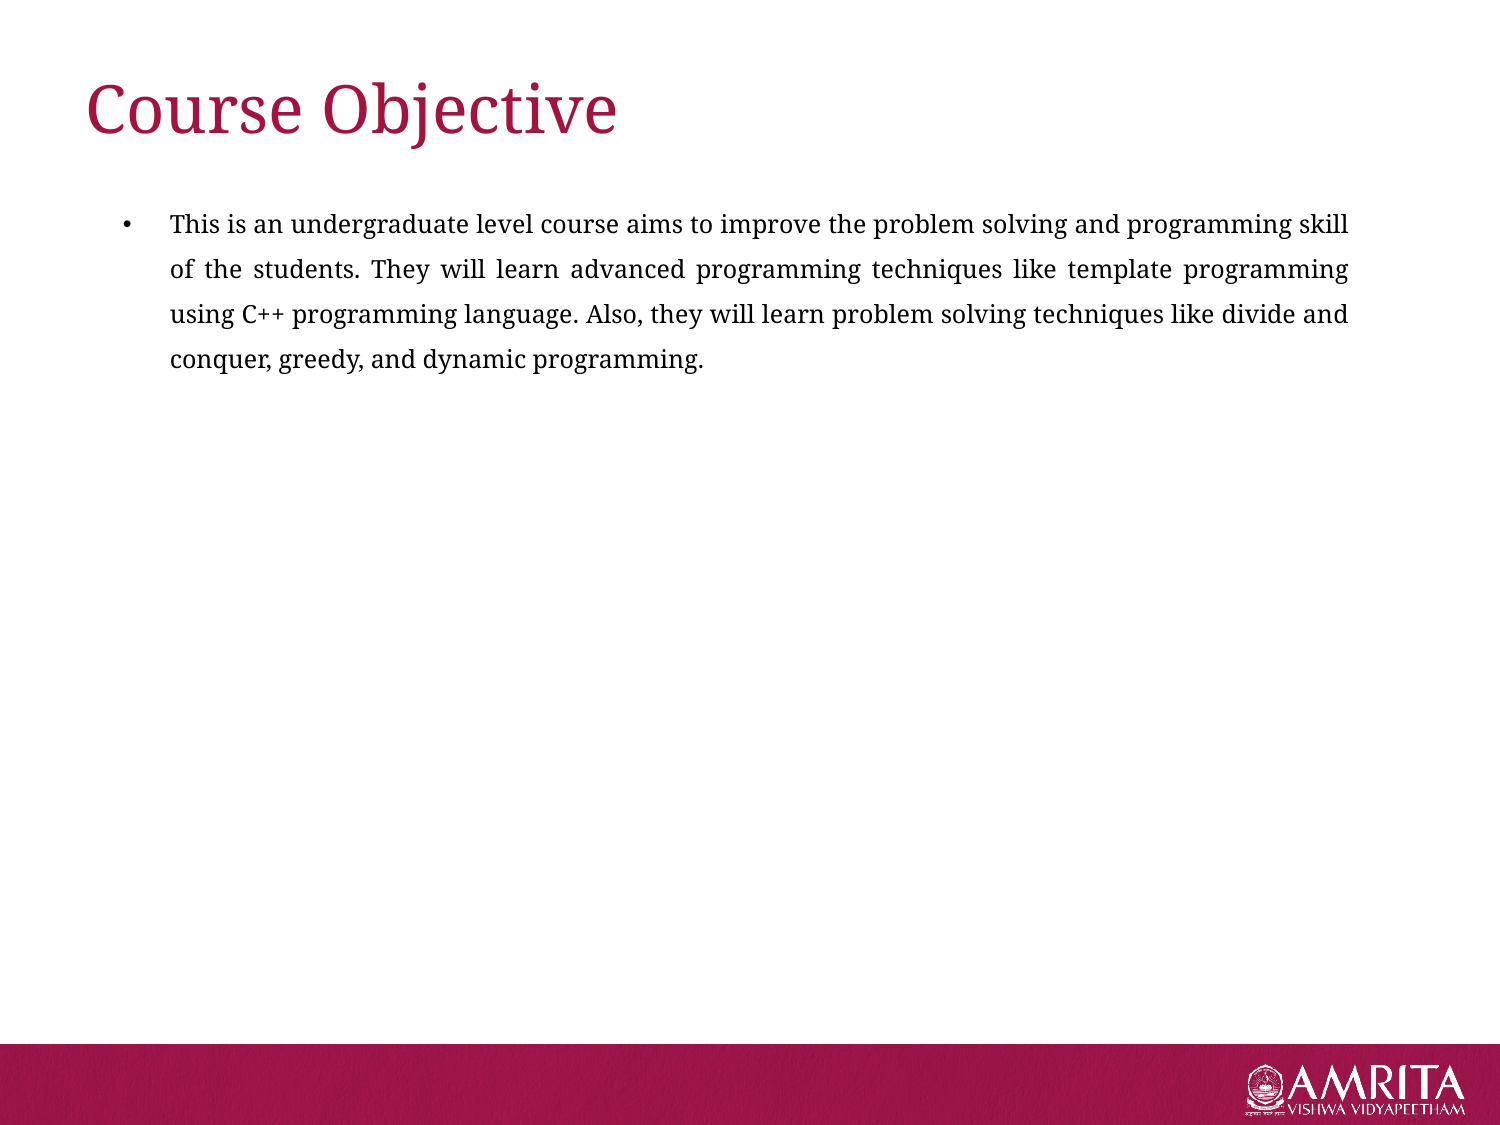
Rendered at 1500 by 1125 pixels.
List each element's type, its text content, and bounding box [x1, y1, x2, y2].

picture [0, 1044, 1500, 1125]
title Course Objective [70, 57, 1450, 166]
list This is an undergraduate level course aims to improve the problem solving and programming skill of the students. They will learn advanced programming techniques like template programming using C++ programming language. Also, they will learn problem solving techniques like divide and conquer, greedy, and dynamic programming. [70, 186, 1450, 992]
